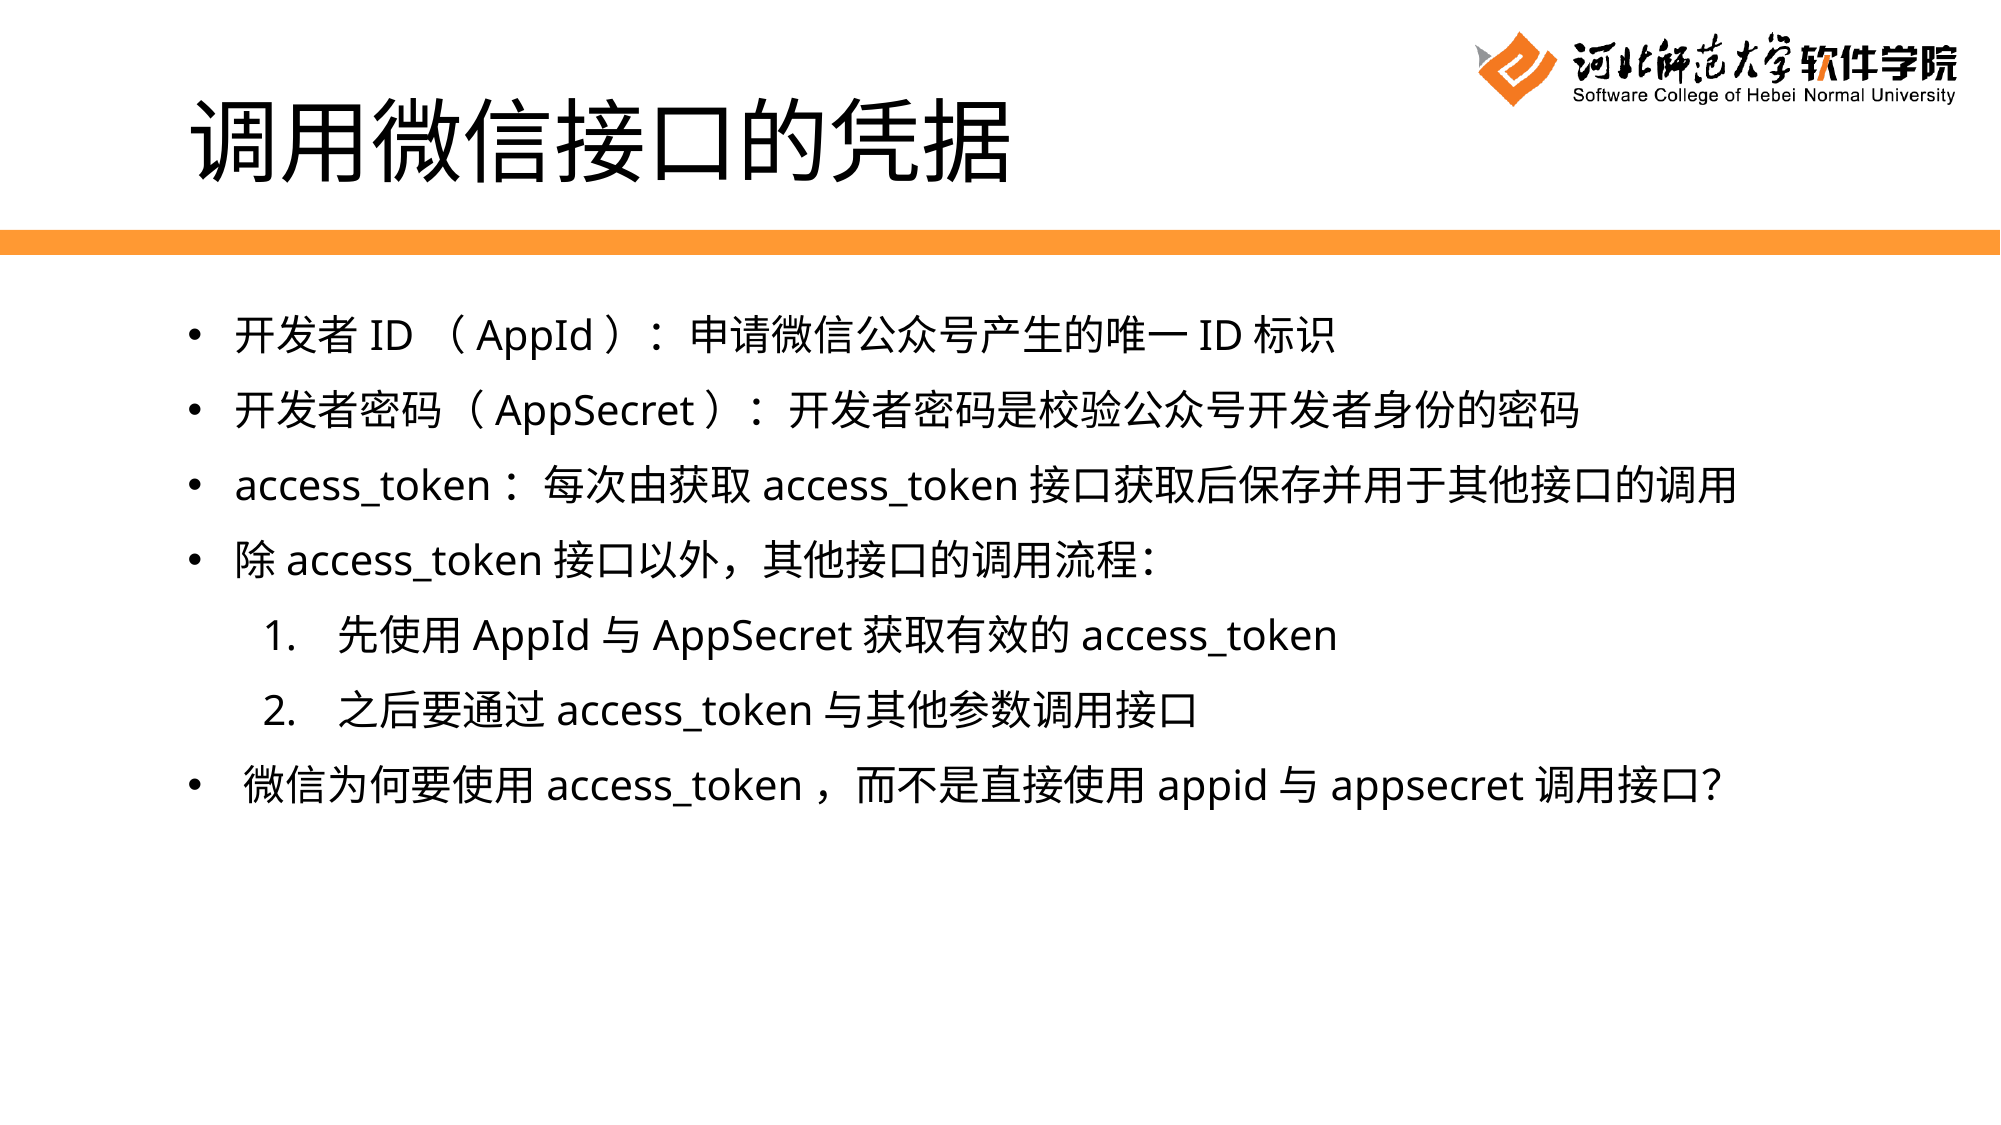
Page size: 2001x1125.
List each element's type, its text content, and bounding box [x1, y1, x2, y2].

text_box 开发者ID（AppId）：申请微信公众号产生的唯一ID标识 开发者密码（AppSecret）：开发者密码是校验公众号开发者身份的密码 access_token：每次由获取access_token接口获取后保存并用于其他接口的调用 除access_token接口以外，其他接口的调用流程： 先使用AppId与AppSecret获取有效的access_token 之后要通过access_token与其他参数调用接口 微信为何要使用access_token，而不是直接使用appid与appsecret调用接口？ [172, 276, 1875, 817]
list 调用微信接口的凭据 [172, 89, 1158, 202]
picture [1475, 31, 1957, 107]
